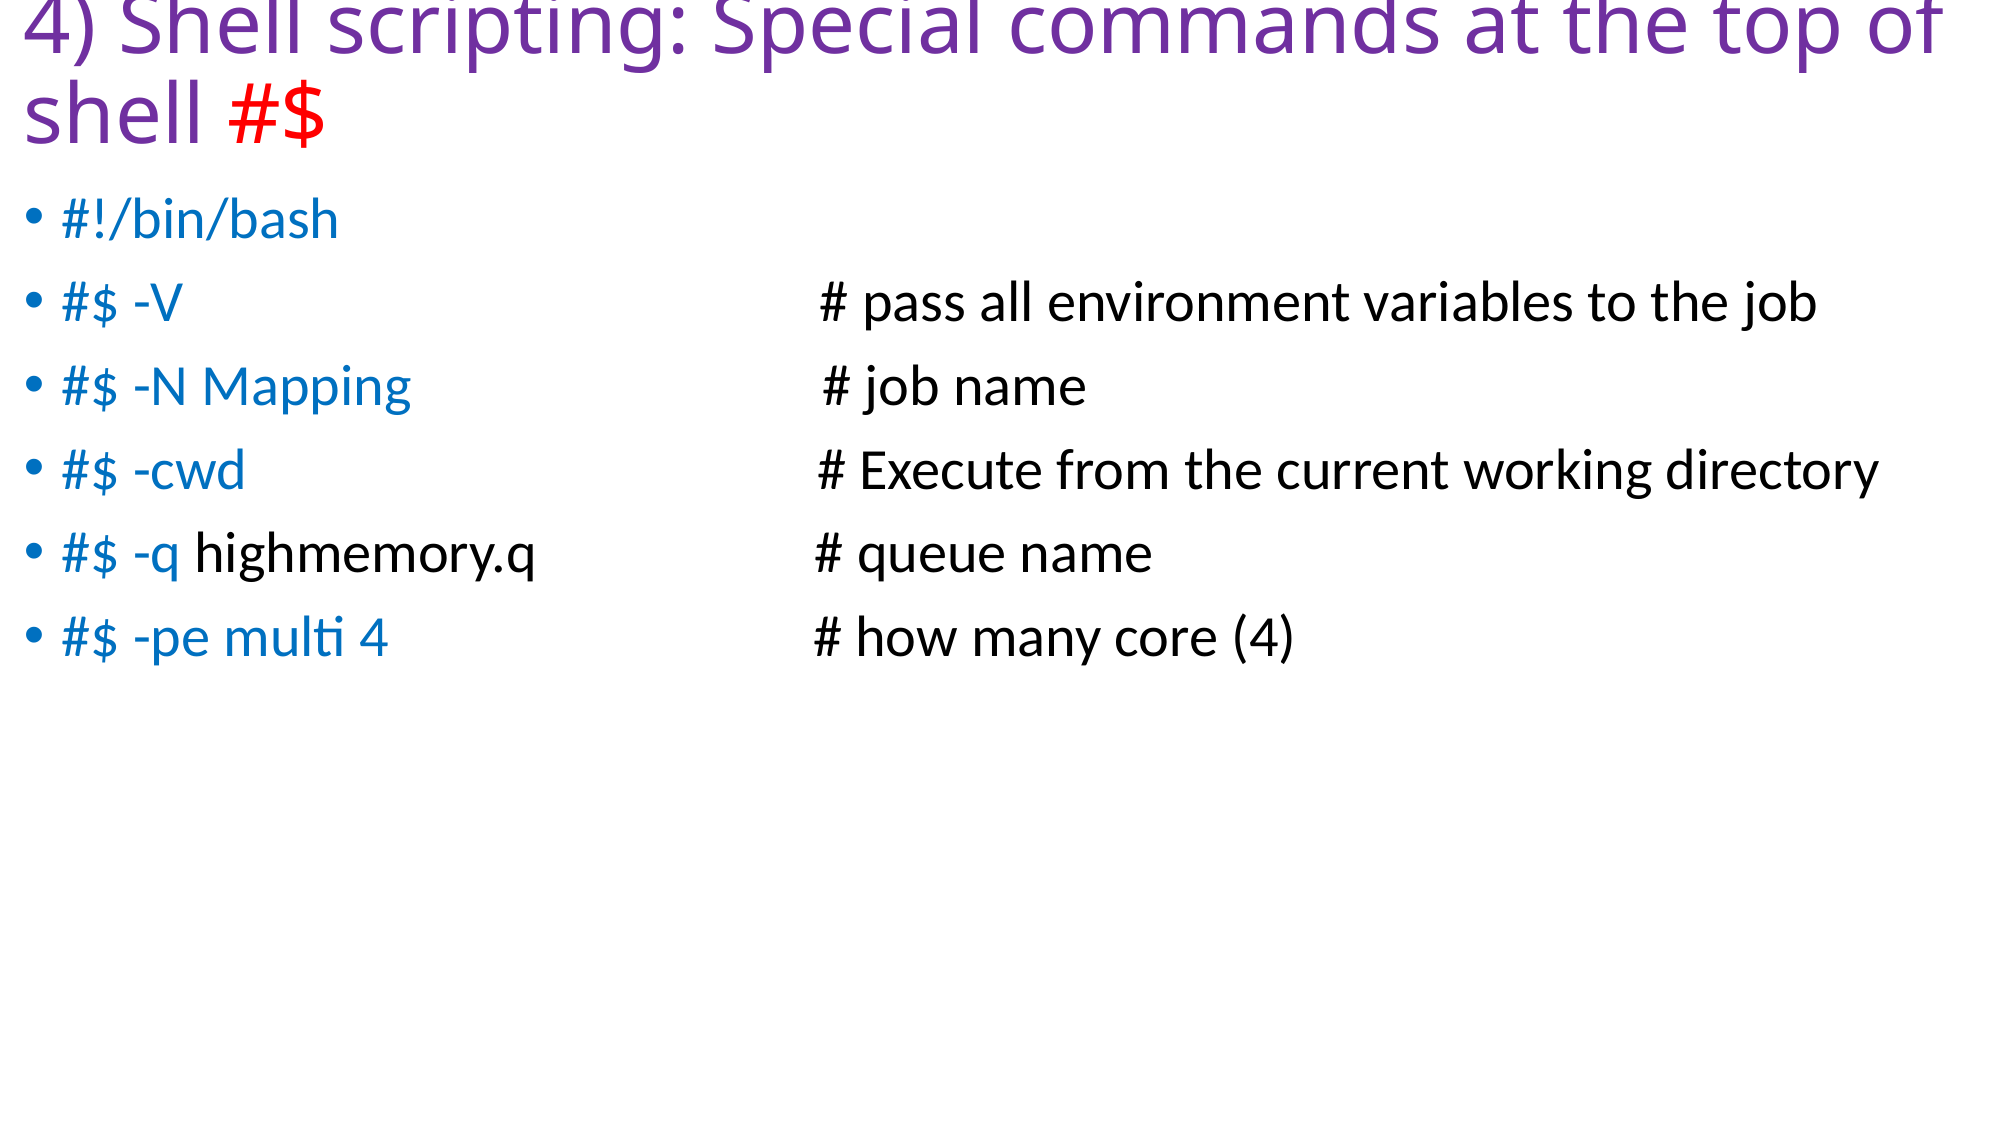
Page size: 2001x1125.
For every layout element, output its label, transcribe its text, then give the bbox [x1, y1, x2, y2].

title 4) Shell scripting: Special commands at the top of shell #$ [8, 0, 2000, 181]
list #!/bin/bash #$ -V # pass all environment variables to the job #$ -N Mapping # job name #$ -cwd # Execute from the current working directory #$ -q highmemory.q # queue name #$ -pe multi 4 # how many core (4) [8, 180, 1965, 1077]
